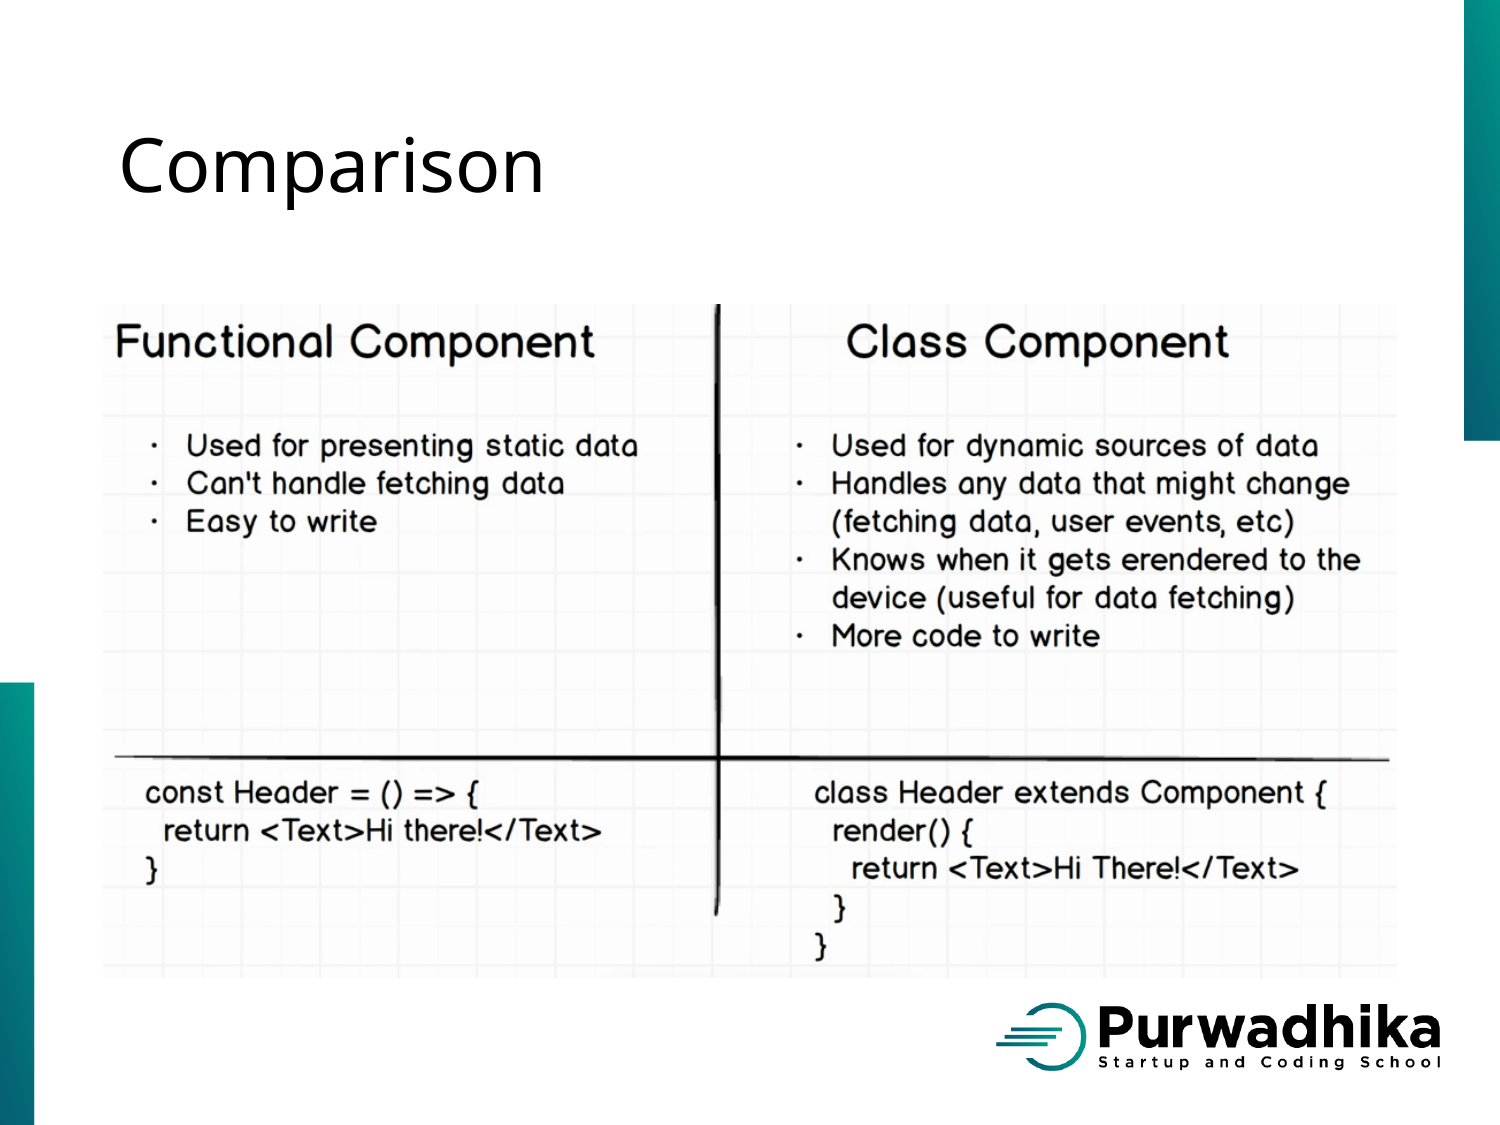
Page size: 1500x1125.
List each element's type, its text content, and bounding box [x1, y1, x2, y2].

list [103, 304, 1397, 978]
title Comparison [103, 59, 1397, 278]
picture [0, 0, 1500, 1125]
